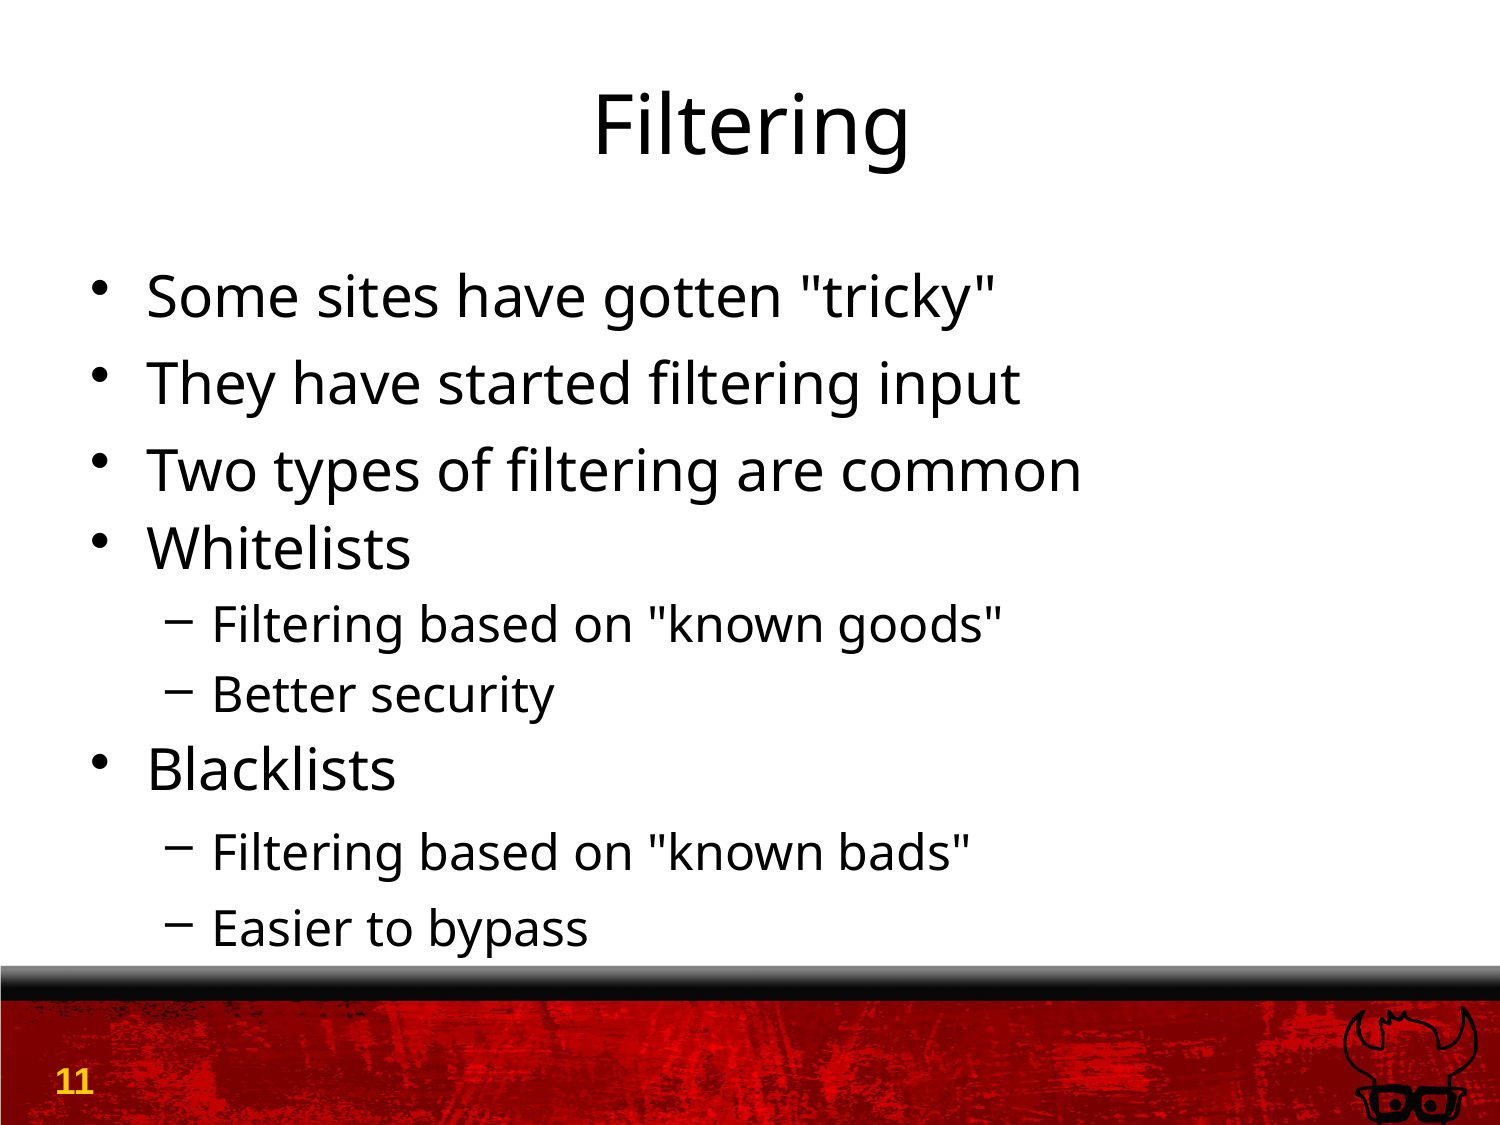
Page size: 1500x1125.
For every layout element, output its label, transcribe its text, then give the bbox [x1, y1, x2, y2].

title Filtering [35, 24, 1469, 219]
list Some sites have gotten "tricky" They have started filtering input Two types of filtering are common Whitelists Filtering based on "known goods" Better security Blacklists Filtering based on "known bads" Easier to bypass [74, 251, 1411, 963]
picture [0, 282, 1500, 1125]
